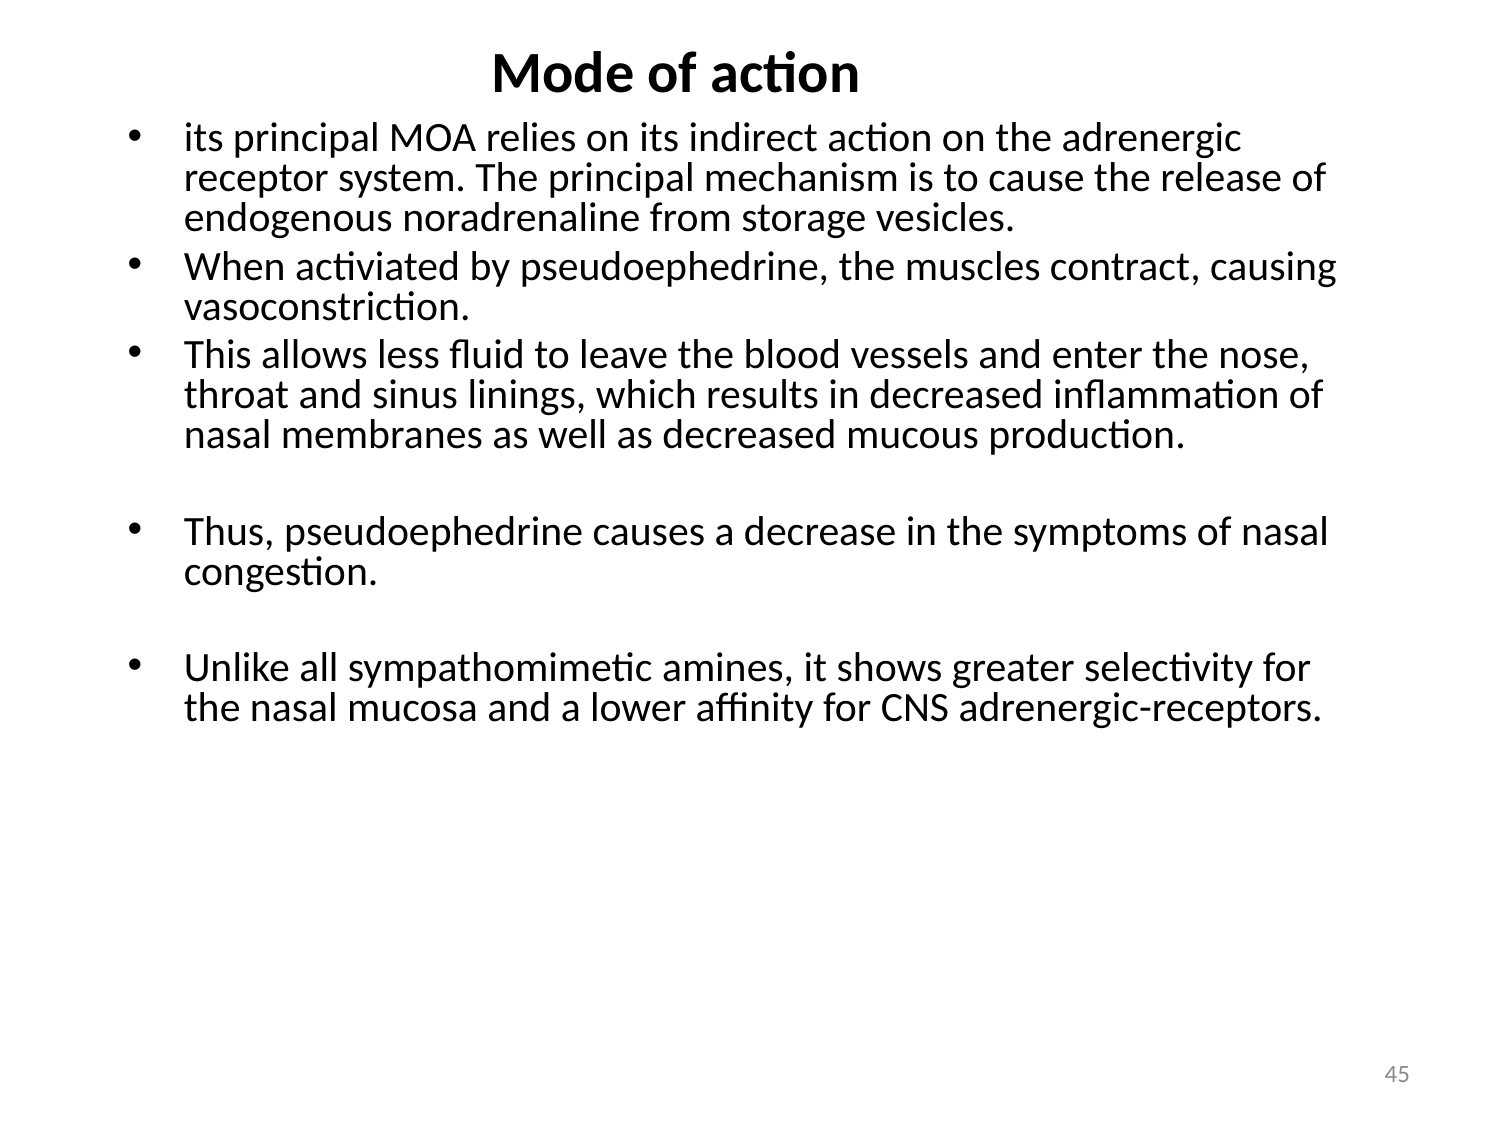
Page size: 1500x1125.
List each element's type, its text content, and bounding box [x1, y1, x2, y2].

title Mode of action [112, 24, 1240, 112]
slide_number 45 [1074, 1042, 1425, 1103]
list its principal MOA relies on its indirect action on the adrenergic receptor system. The principal mechanism is to cause the release of endogenous noradrenaline from storage vesicles. When activiated by pseudoephedrine, the muscles contract, causing vasoconstriction. This allows less fluid to leave the blood vessels and enter the nose, throat and sinus linings, which results in decreased inflammation of nasal membranes as well as decreased mucous production. Thus, pseudoephedrine causes a decrease in the symptoms of nasal congestion. Unlike all sympathomimetic amines, it shows greater selectivity for the nasal mucosa and a lower affinity for CNS adrenergic-receptors. [112, 112, 1375, 900]
